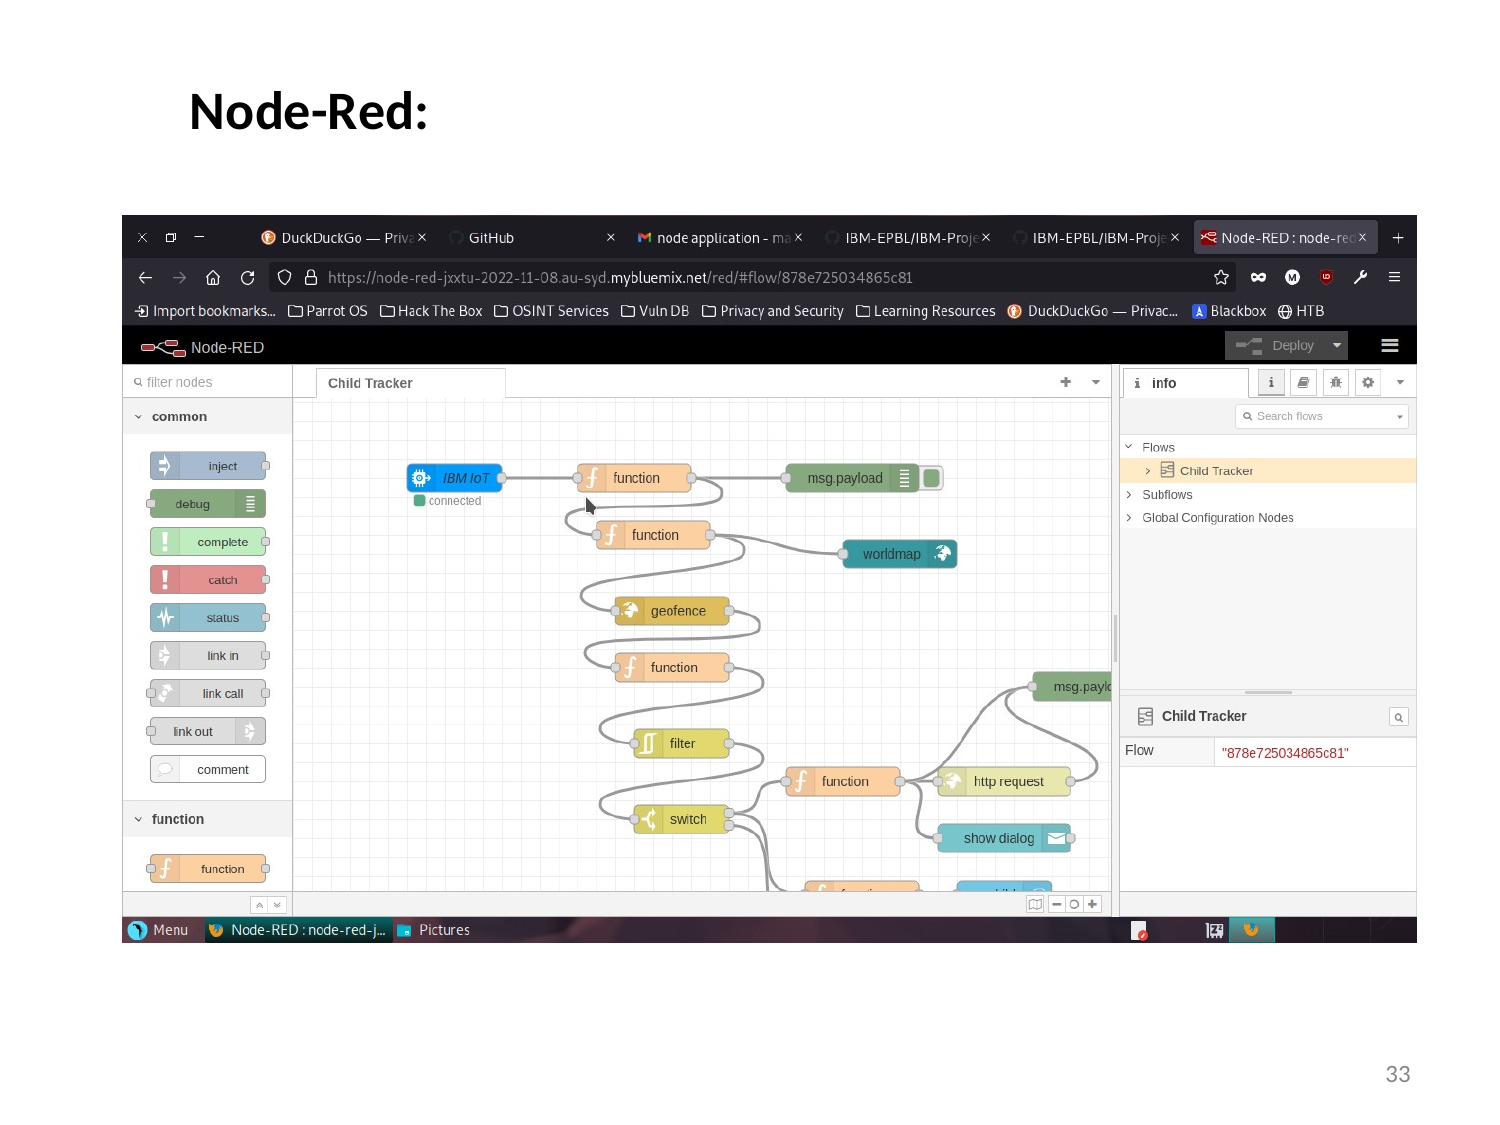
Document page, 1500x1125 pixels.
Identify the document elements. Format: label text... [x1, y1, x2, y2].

picture [122, 215, 1417, 943]
title Node-Red: [187, 73, 432, 213]
slide_number 12 [1379, 1060, 1417, 1125]
